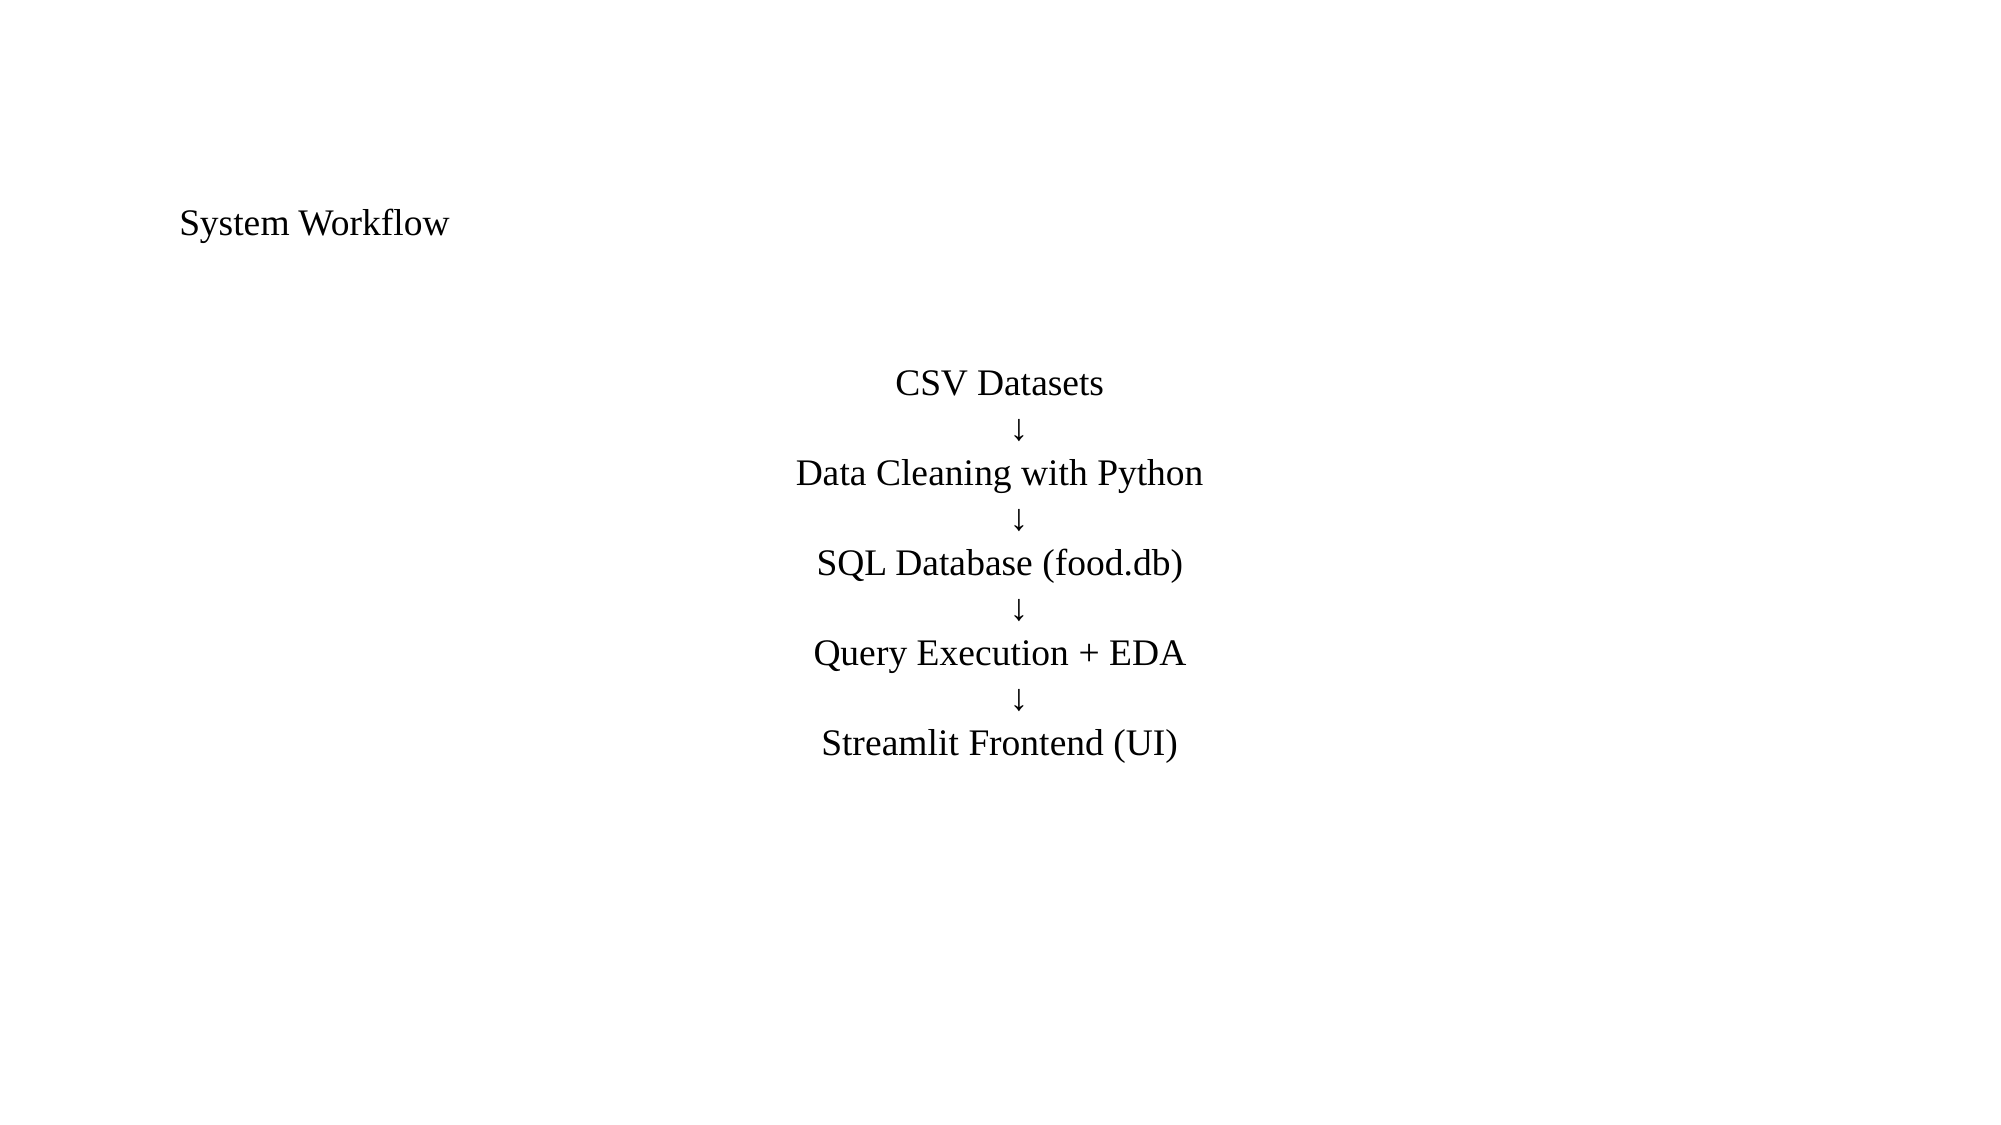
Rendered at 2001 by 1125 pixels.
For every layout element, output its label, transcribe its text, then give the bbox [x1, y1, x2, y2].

text_box CSV Datasets ↓ Data Cleaning with Python ↓ SQL Database (food.db) ↓ Query Execution + EDA ↓ Streamlit Frontend (UI) [500, 350, 1500, 771]
text_box System Workflow [164, 190, 1165, 251]
